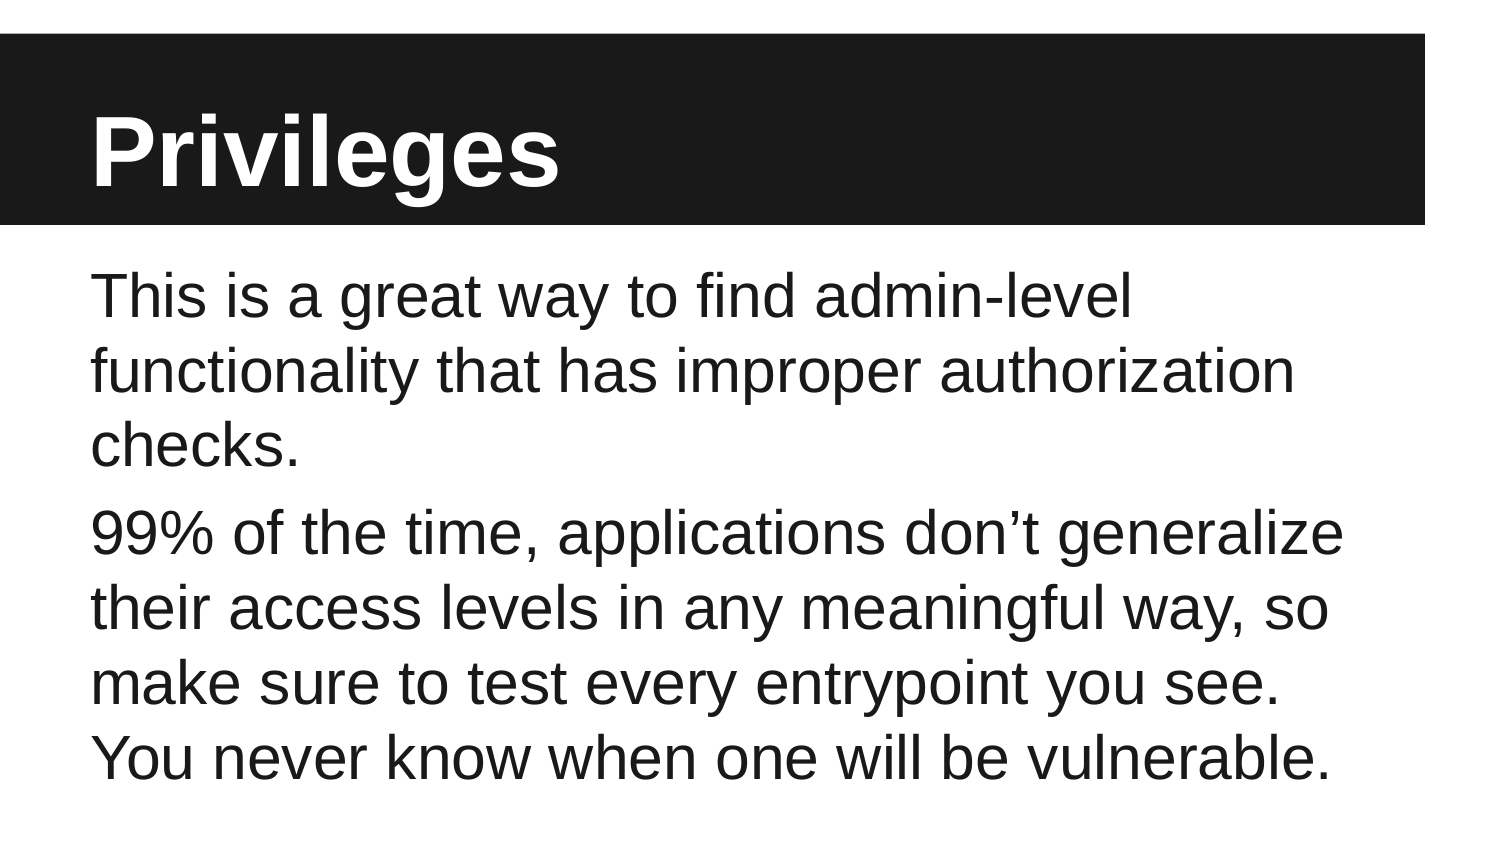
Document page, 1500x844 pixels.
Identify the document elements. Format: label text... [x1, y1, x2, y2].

title Privileges [75, 33, 1425, 221]
list This is a great way to find admin-level functionality that has improper authorization checks. 99% of the time, applications don’t generalize their access levels in any meaningful way, so make sure to test every entrypoint you see. You never know when one will be vulnerable. [75, 239, 1425, 808]
